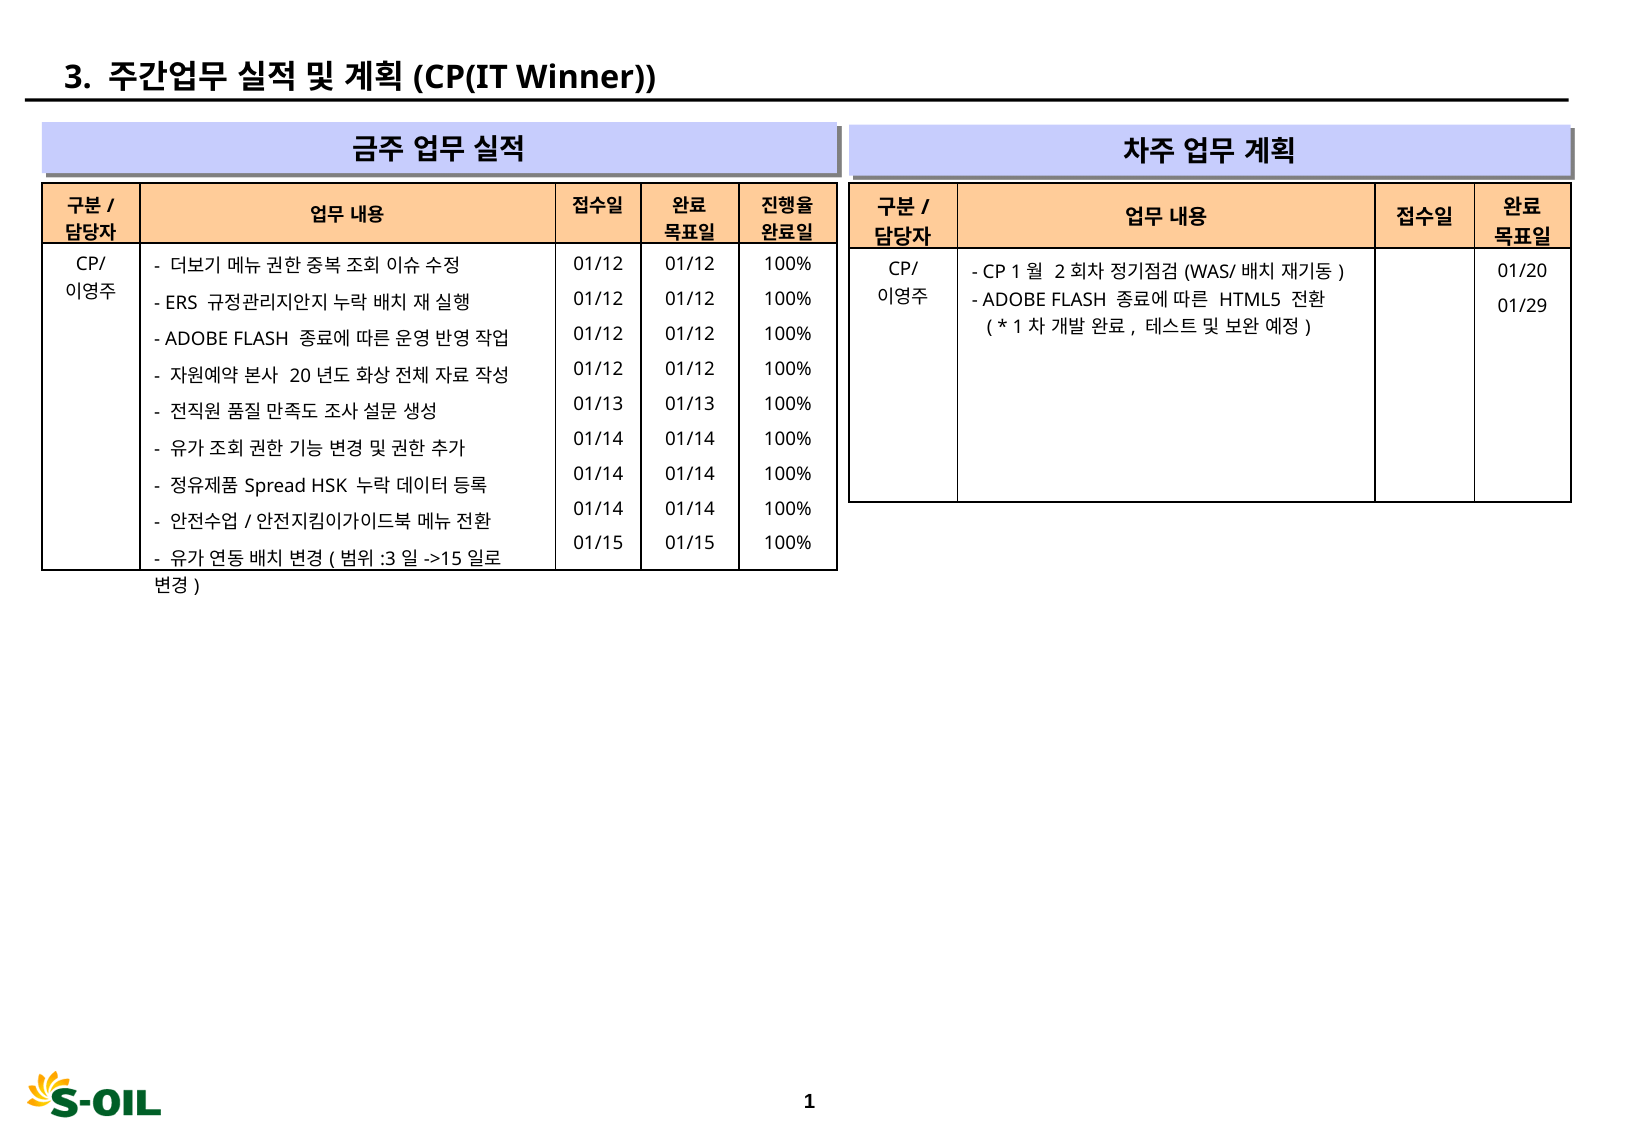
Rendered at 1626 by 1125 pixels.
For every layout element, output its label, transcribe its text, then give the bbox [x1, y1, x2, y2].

table_cell 100% 100% 100% 100% 100% 100% 100% 100% 100% [740, 244, 836, 569]
table_header 구분/ 담당자 [43, 184, 139, 242]
table_header 완료 목표일 [642, 184, 738, 242]
table_cell 01/12 01/12 01/12 01/12 01/13 01/14 01/14 01/14 01/15 [556, 244, 640, 569]
table_header 접수일 [1376, 184, 1474, 247]
table_cell [1376, 249, 1474, 501]
table_header 접수일 [556, 184, 640, 242]
table_header 완료 목표일 [1475, 184, 1570, 247]
table_cell - 더보기 메뉴 권한 중복 조회 이슈 수정 - ERS 규정관리지안지 누락 배치 재 실행 - ADOBE FLASH 종료에 따른 운영 반영 작업 - 자원예약 본사 20년도 화상 전체 자료 작성 - 전직원 품질 만족도 조사 설문 생성 - 유가 조회 권한 기능 변경 및 권한 추가 - 정유제품Spread HSK 누락 데이터 등록 - 안전수업/안전지킴이가이드북 메뉴 전환 - 유가 연동 배치 변경(범위:3일->15일로 변경) [141, 244, 555, 569]
table_header 구분/ 담당자 [850, 184, 957, 247]
table_cell CP/ 이영주 [850, 249, 957, 501]
text_box 금주 업무 실적 [41, 122, 837, 174]
table_header 업무 내용 [141, 184, 555, 242]
text_box 차주 업무 계획 [849, 124, 1571, 176]
table_cell 01/12 01/12 01/12 01/12 01/13 01/14 01/14 01/14 01/15 [642, 244, 738, 569]
table_cell 01/20 01/29 [1475, 249, 1570, 501]
text_box 3. 주간업무 실적 및 계획(CP(IT Winner)) [49, 48, 1487, 103]
table_cell - CP 1월 2회차 정기점검(WAS/배치 재기동) - ADOBE FLASH 종료에 따른 HTML5 전환 ( * 1차 개발 완료, 테스트 및 보완 예정) [958, 249, 1374, 501]
table_cell CP/ 이영주 [43, 244, 139, 569]
table_header 진행율 완료일 [740, 184, 836, 242]
table_header 업무 내용 [958, 184, 1374, 247]
